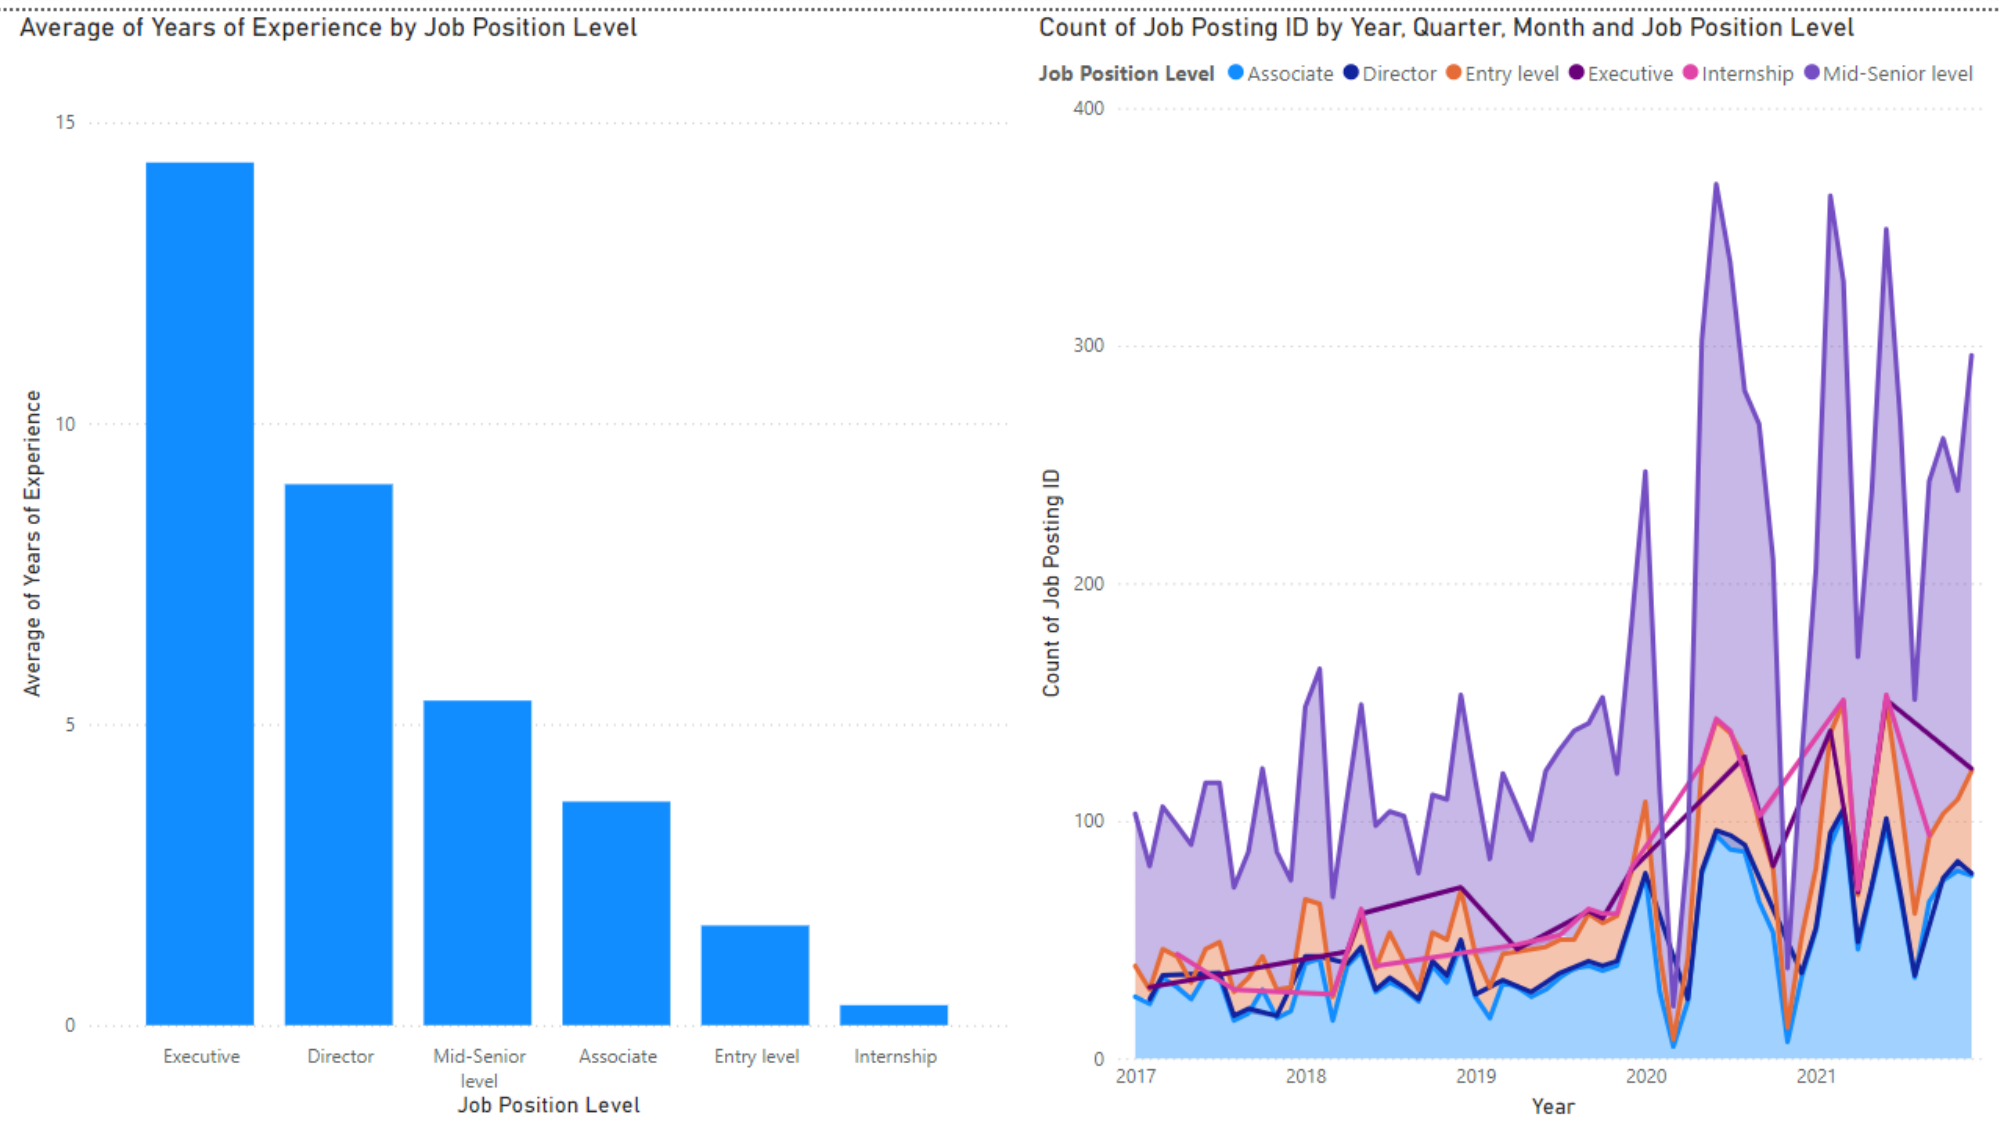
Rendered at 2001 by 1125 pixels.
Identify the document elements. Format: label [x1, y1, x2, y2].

list [0, 0, 2000, 1125]
